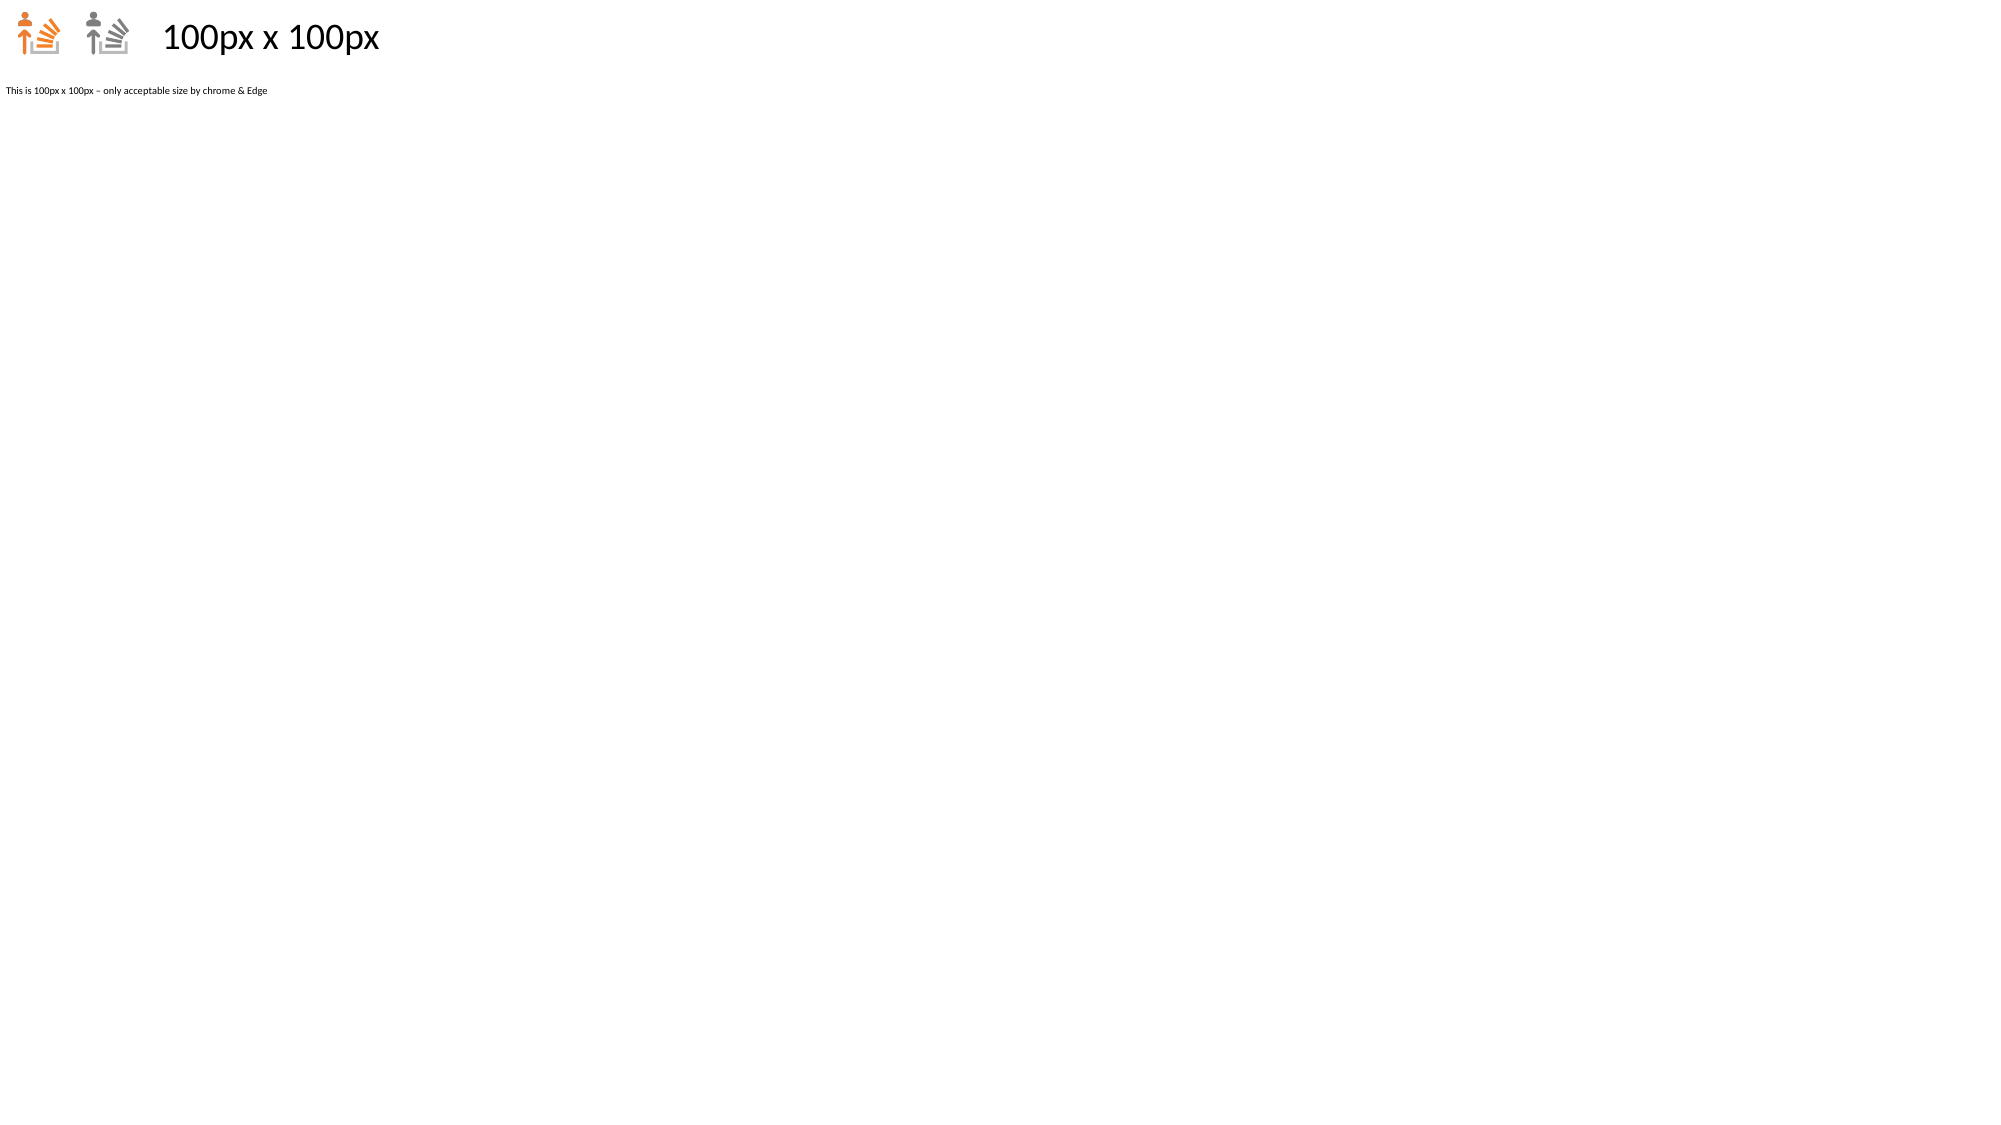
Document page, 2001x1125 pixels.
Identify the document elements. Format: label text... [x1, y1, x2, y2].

text_box 100px x 100px [147, 4, 395, 65]
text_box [15, 9, 61, 55]
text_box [83, 9, 130, 55]
text_box This is 100px x 100px – only acceptable size by chrome & Edge [0, 76, 284, 104]
